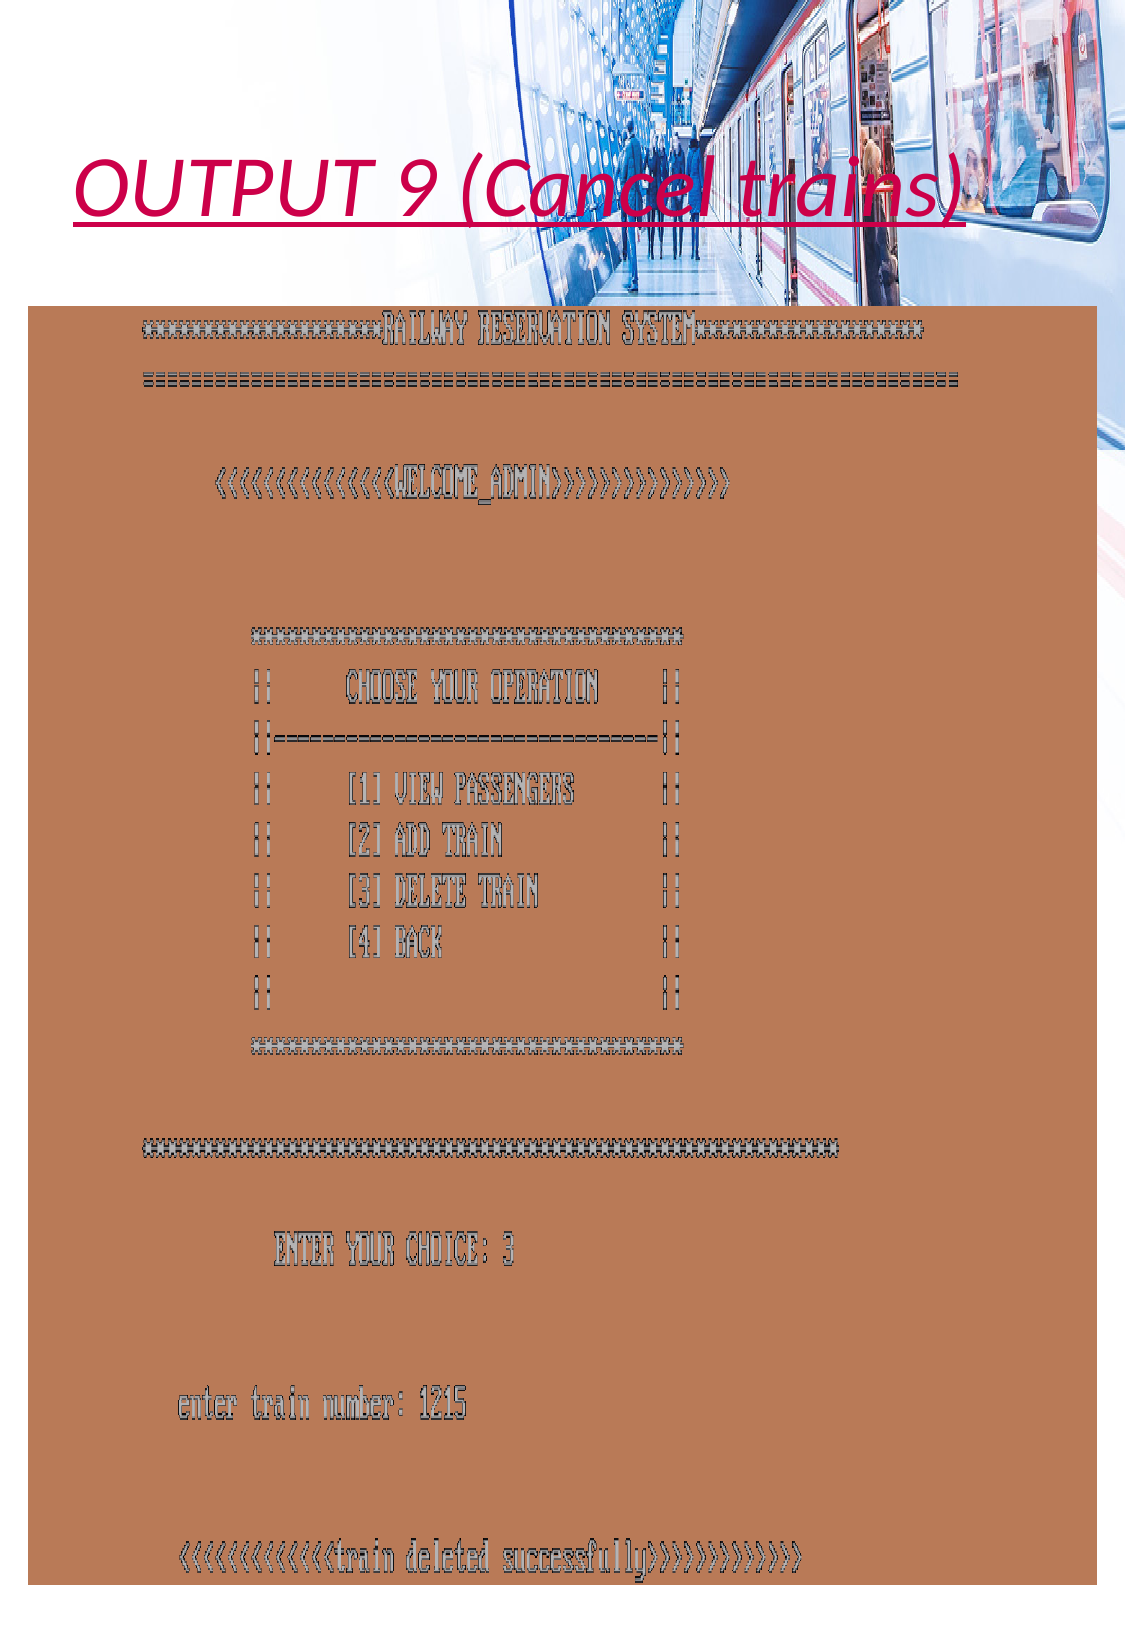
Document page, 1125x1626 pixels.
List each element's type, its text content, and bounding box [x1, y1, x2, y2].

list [27, 306, 1098, 1585]
title OUTPUT 9 (Cancel trains) [55, 40, 1070, 305]
picture [0, 0, 1125, 1625]
